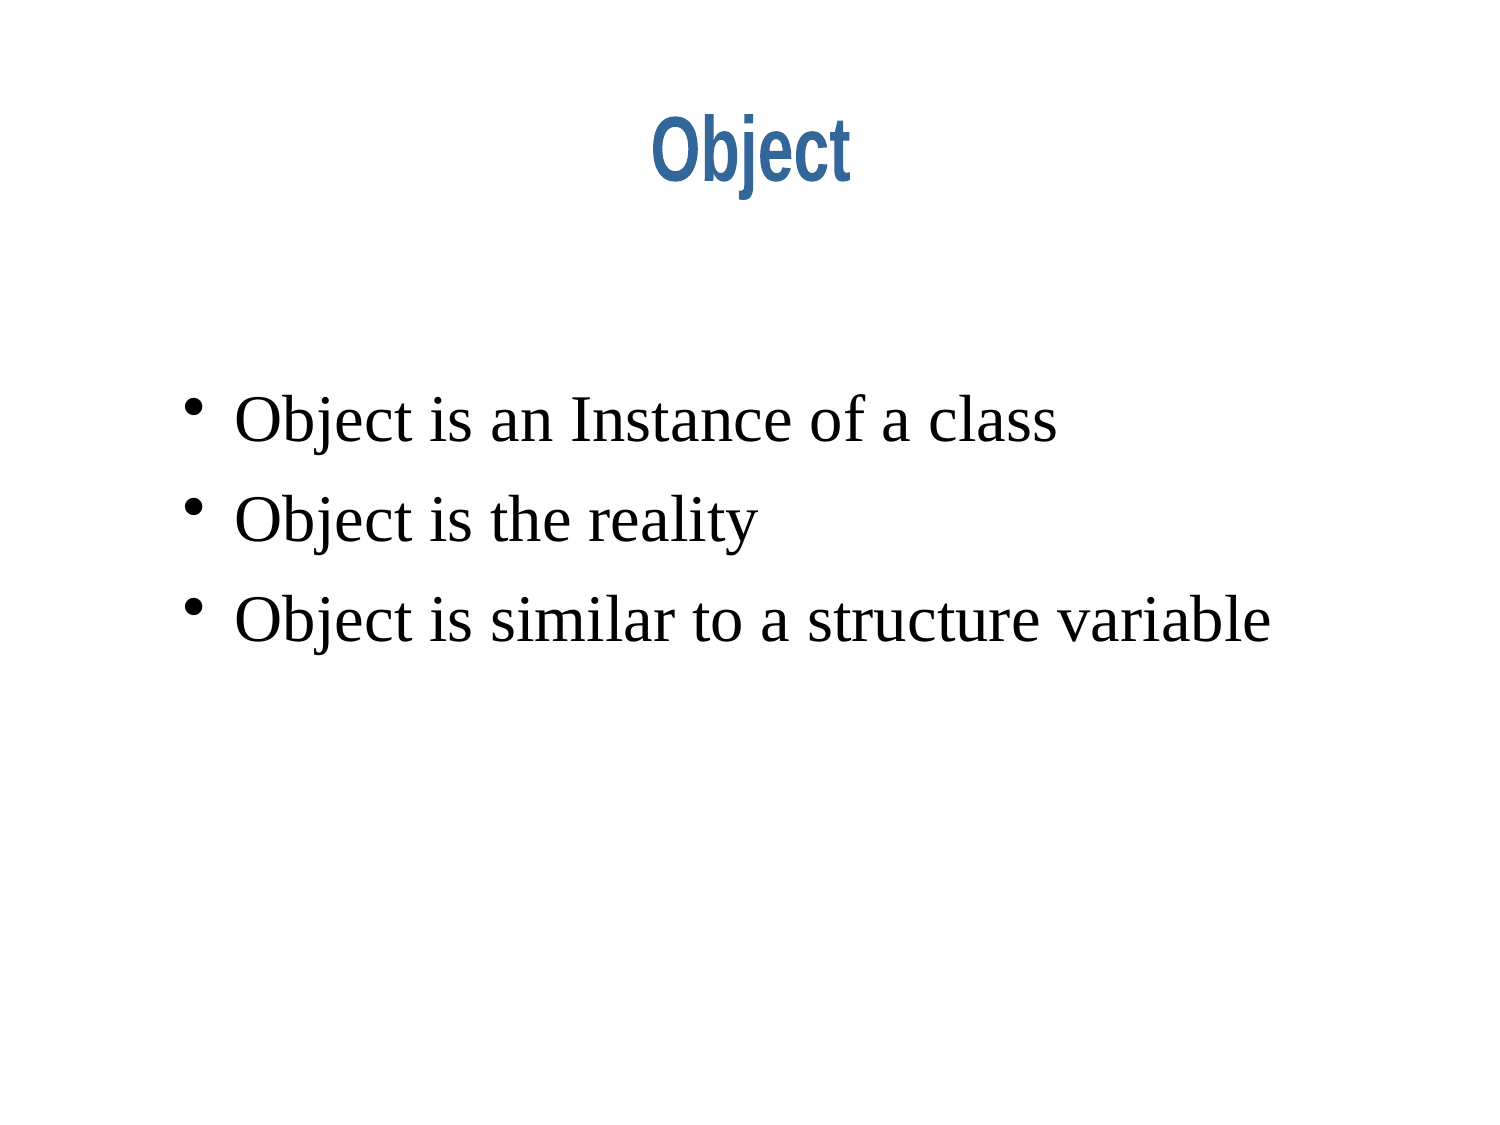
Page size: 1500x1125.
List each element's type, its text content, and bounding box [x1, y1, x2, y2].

text_box Object is an Instance of a class Object is the reality Object is similar to a structure variable [167, 347, 1290, 750]
